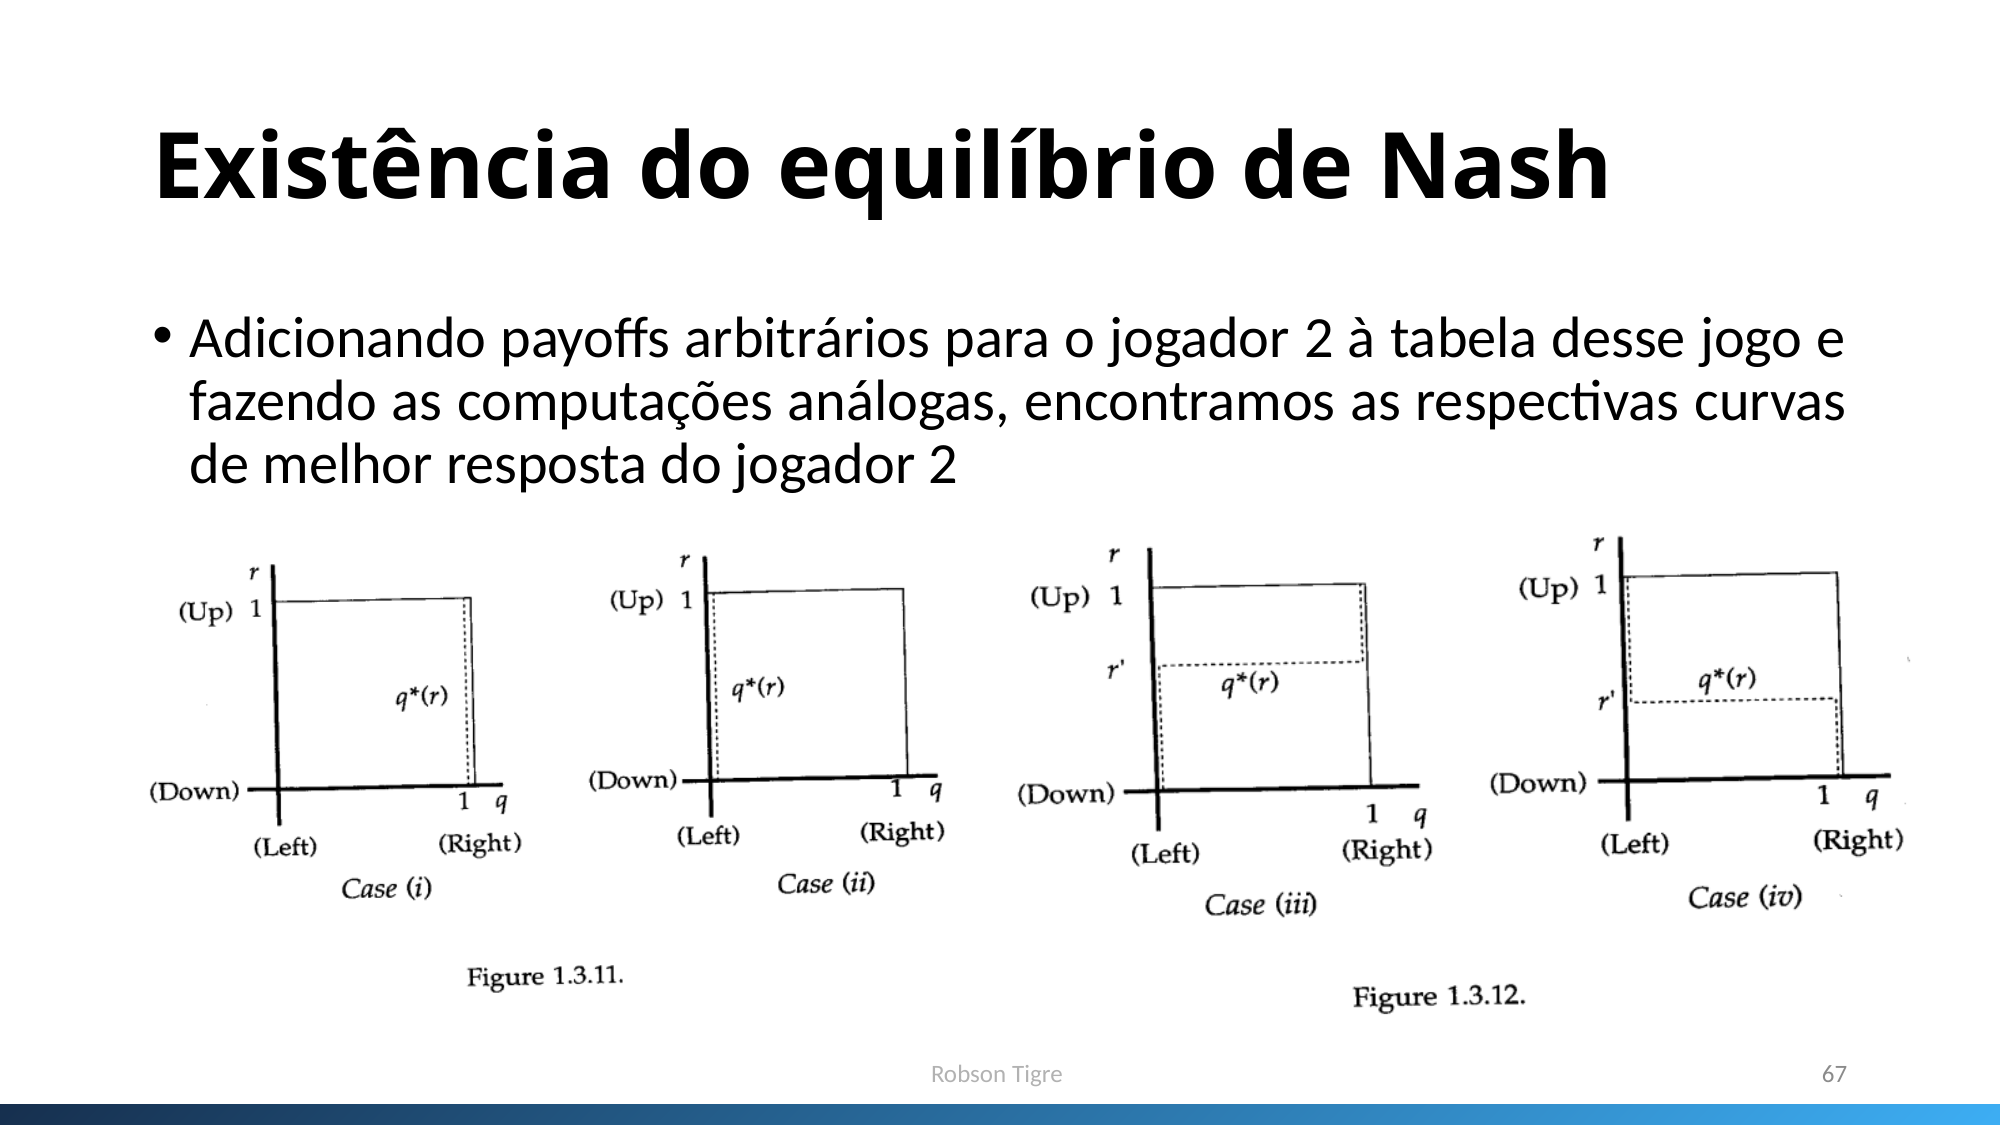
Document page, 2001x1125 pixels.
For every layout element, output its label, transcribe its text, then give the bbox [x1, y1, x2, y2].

title Existência do equilíbrio de Nash [137, 59, 1863, 278]
slide_number 67 [1412, 1042, 1863, 1103]
picture [999, 517, 1917, 1025]
footer Robson Tigre [662, 1042, 1338, 1103]
picture [114, 517, 968, 1014]
list Adicionando payoffs arbitrários para o jogador 2 à tabela desse jogo e fazendo as computações análogas, encontramos as respectivas curvas de melhor resposta do jogador 2 [137, 299, 1863, 1014]
